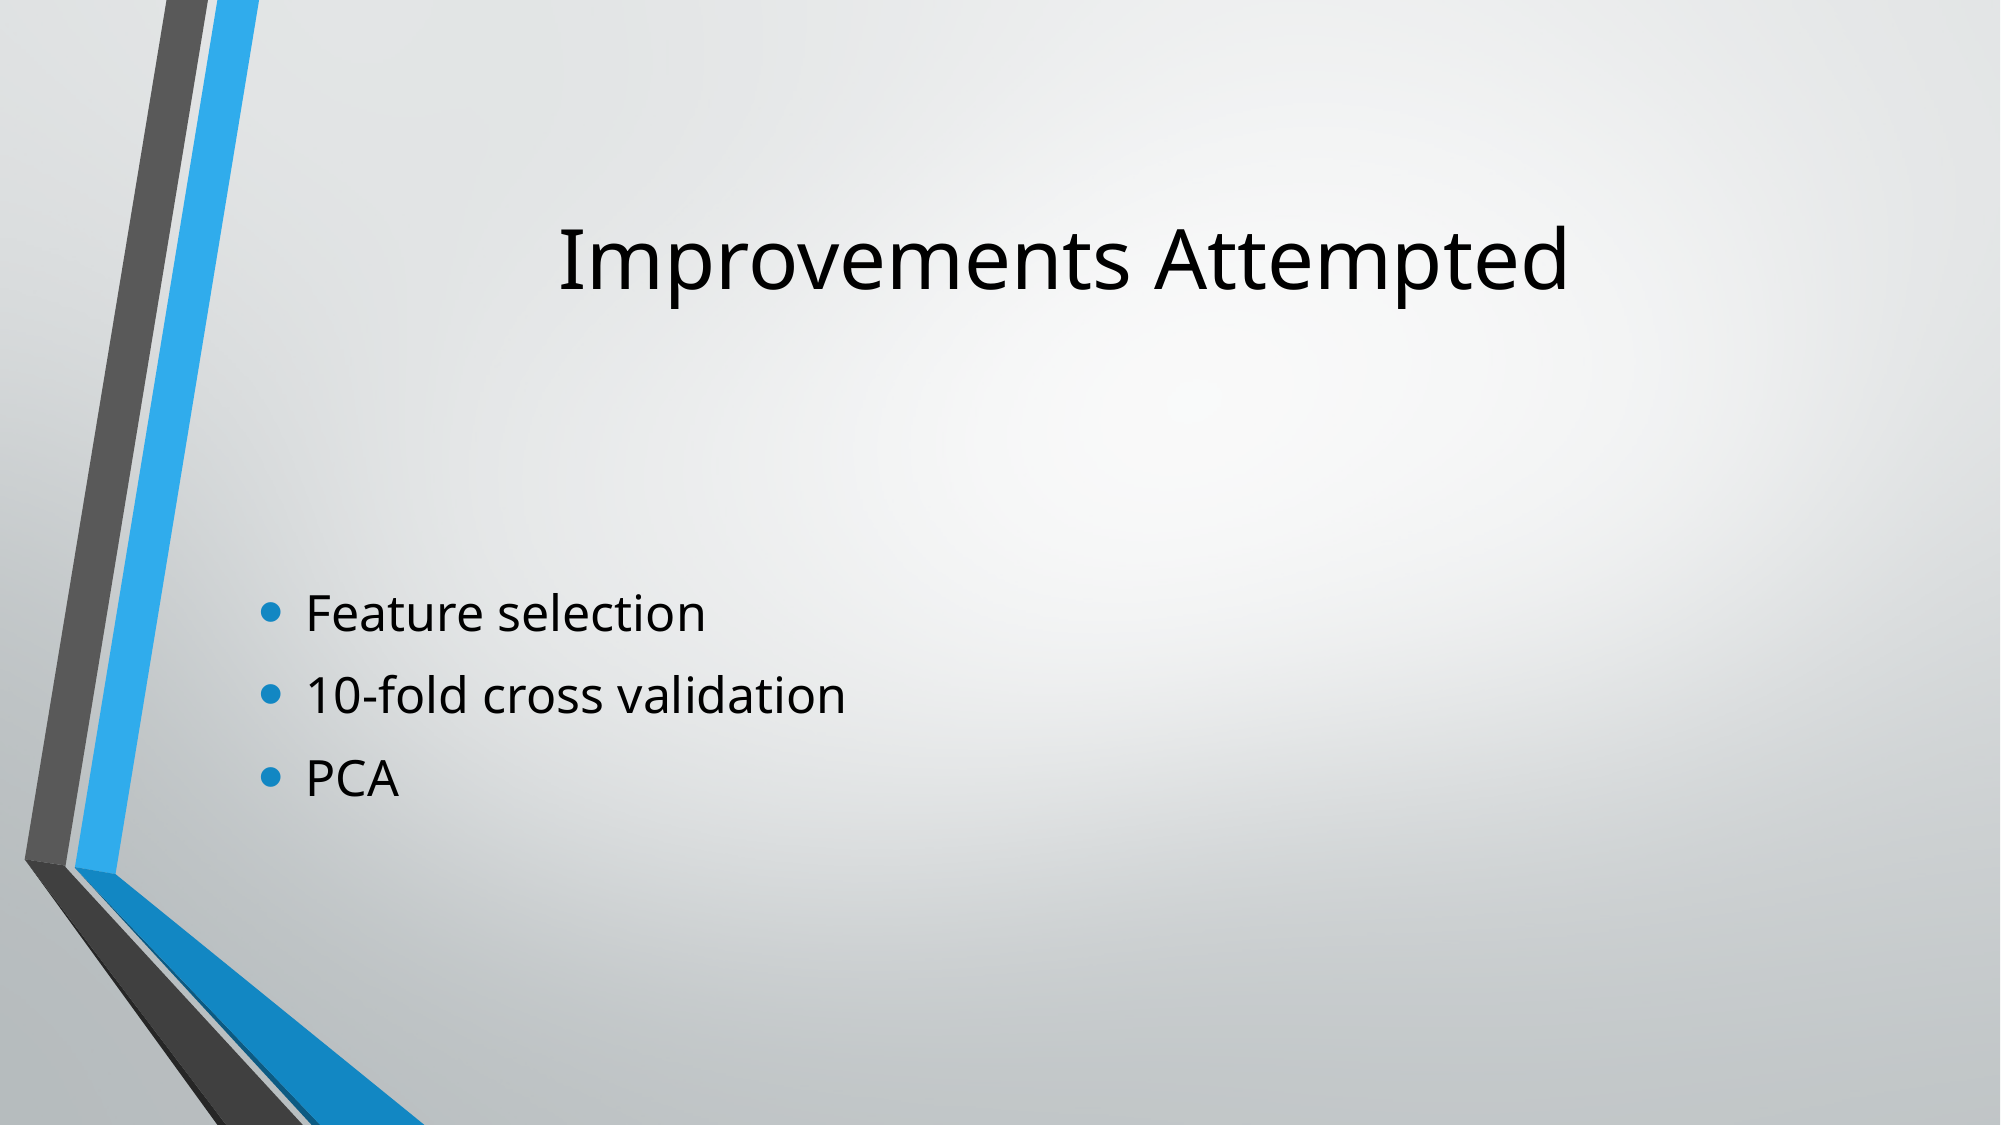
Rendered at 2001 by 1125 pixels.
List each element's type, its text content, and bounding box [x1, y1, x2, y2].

title Improvements Attempted [243, 112, 1887, 400]
list Feature selection 10-fold cross validation PCA [243, 437, 1887, 950]
